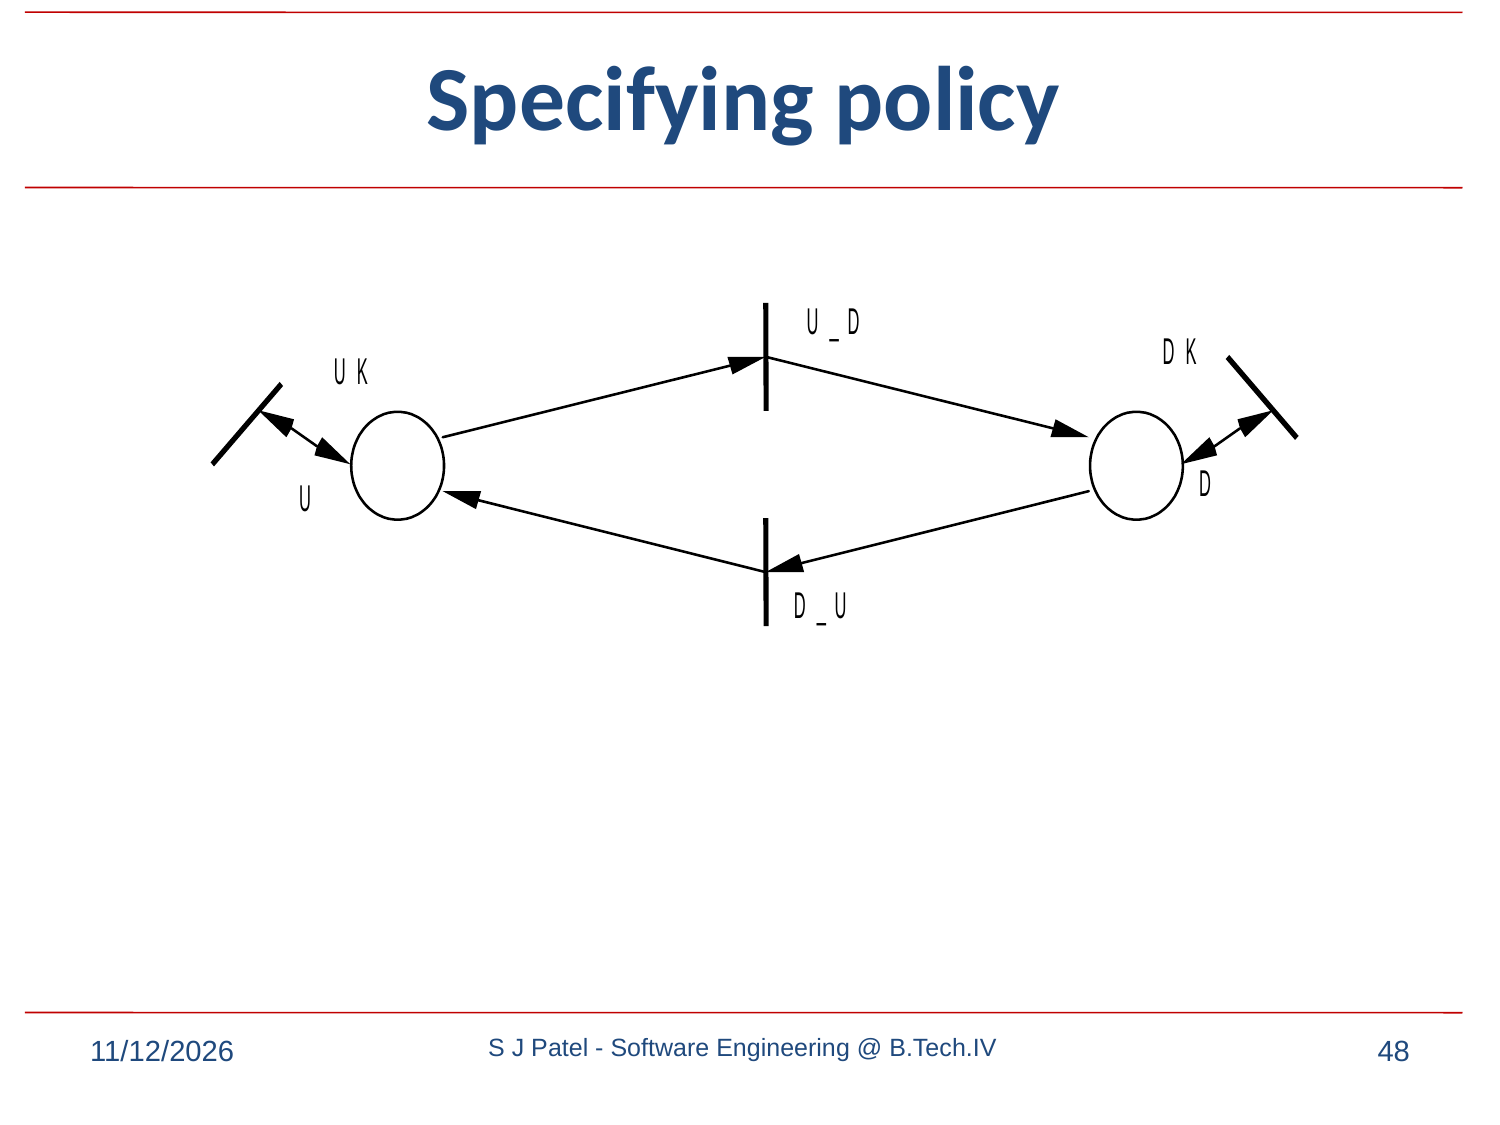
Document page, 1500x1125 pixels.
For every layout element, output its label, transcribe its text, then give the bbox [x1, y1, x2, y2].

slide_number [74, 1024, 183, 1103]
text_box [188, 296, 1321, 1125]
slide_number 48 [1326, 1024, 1426, 1103]
title Specifying policy [24, 0, 1463, 188]
